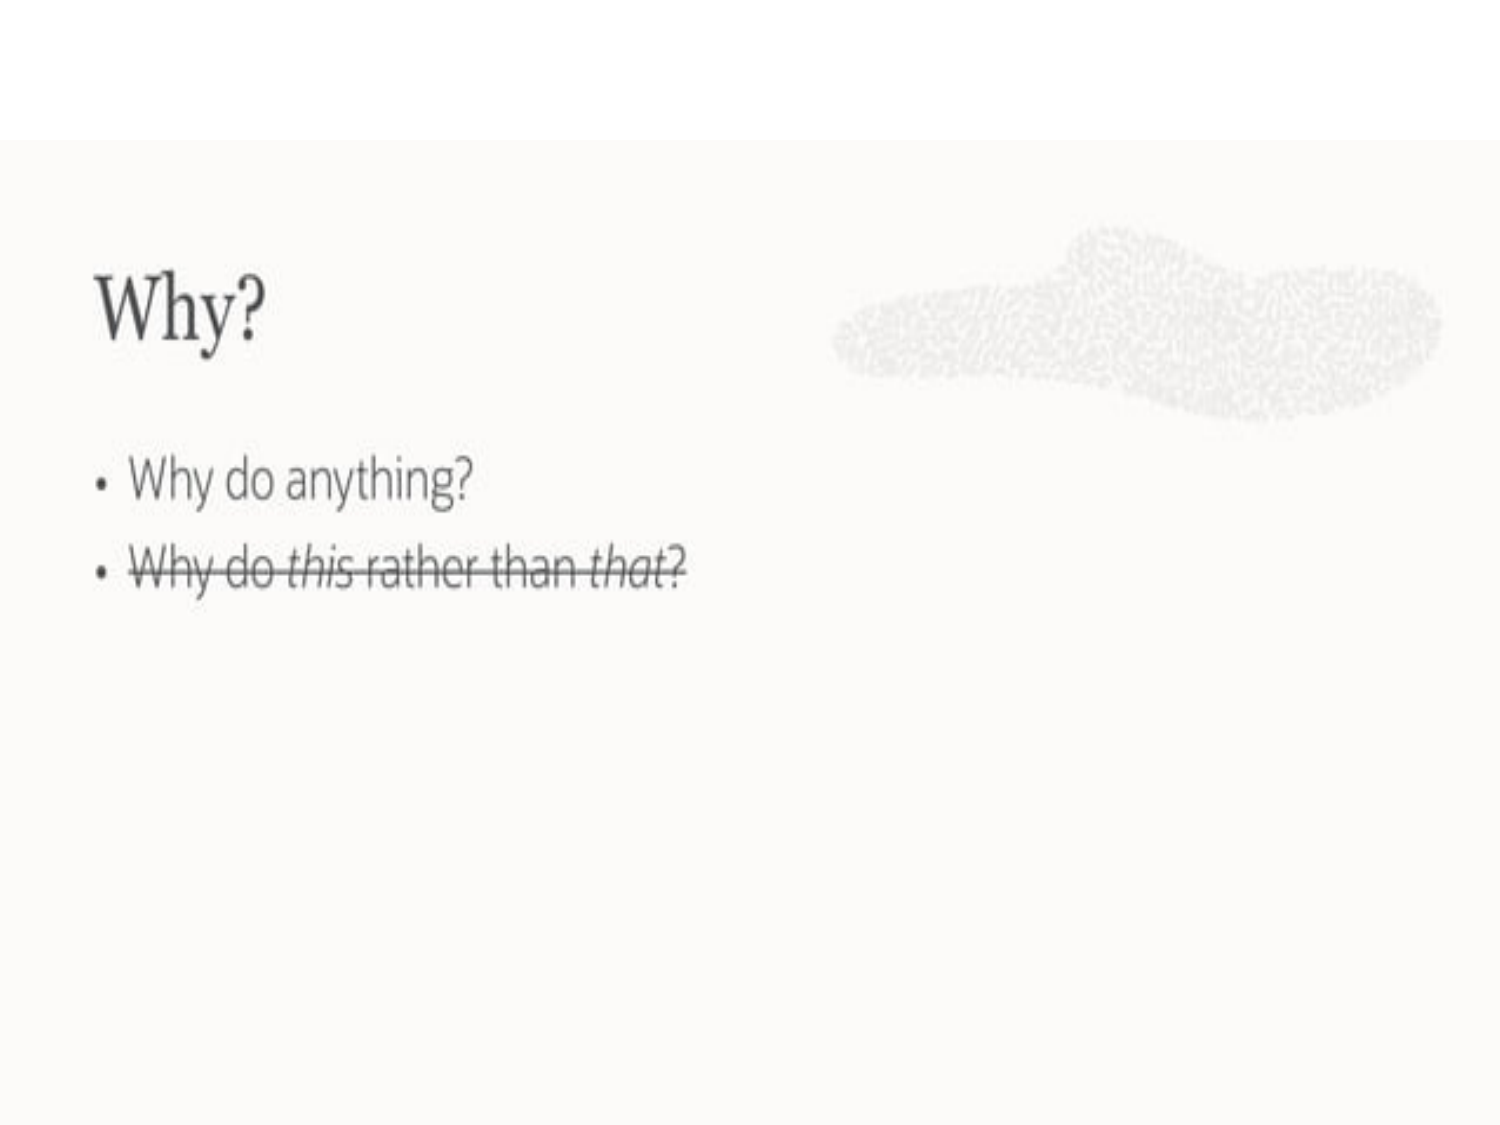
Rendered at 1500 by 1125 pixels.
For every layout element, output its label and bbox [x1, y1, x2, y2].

picture [0, 139, 1500, 1125]
